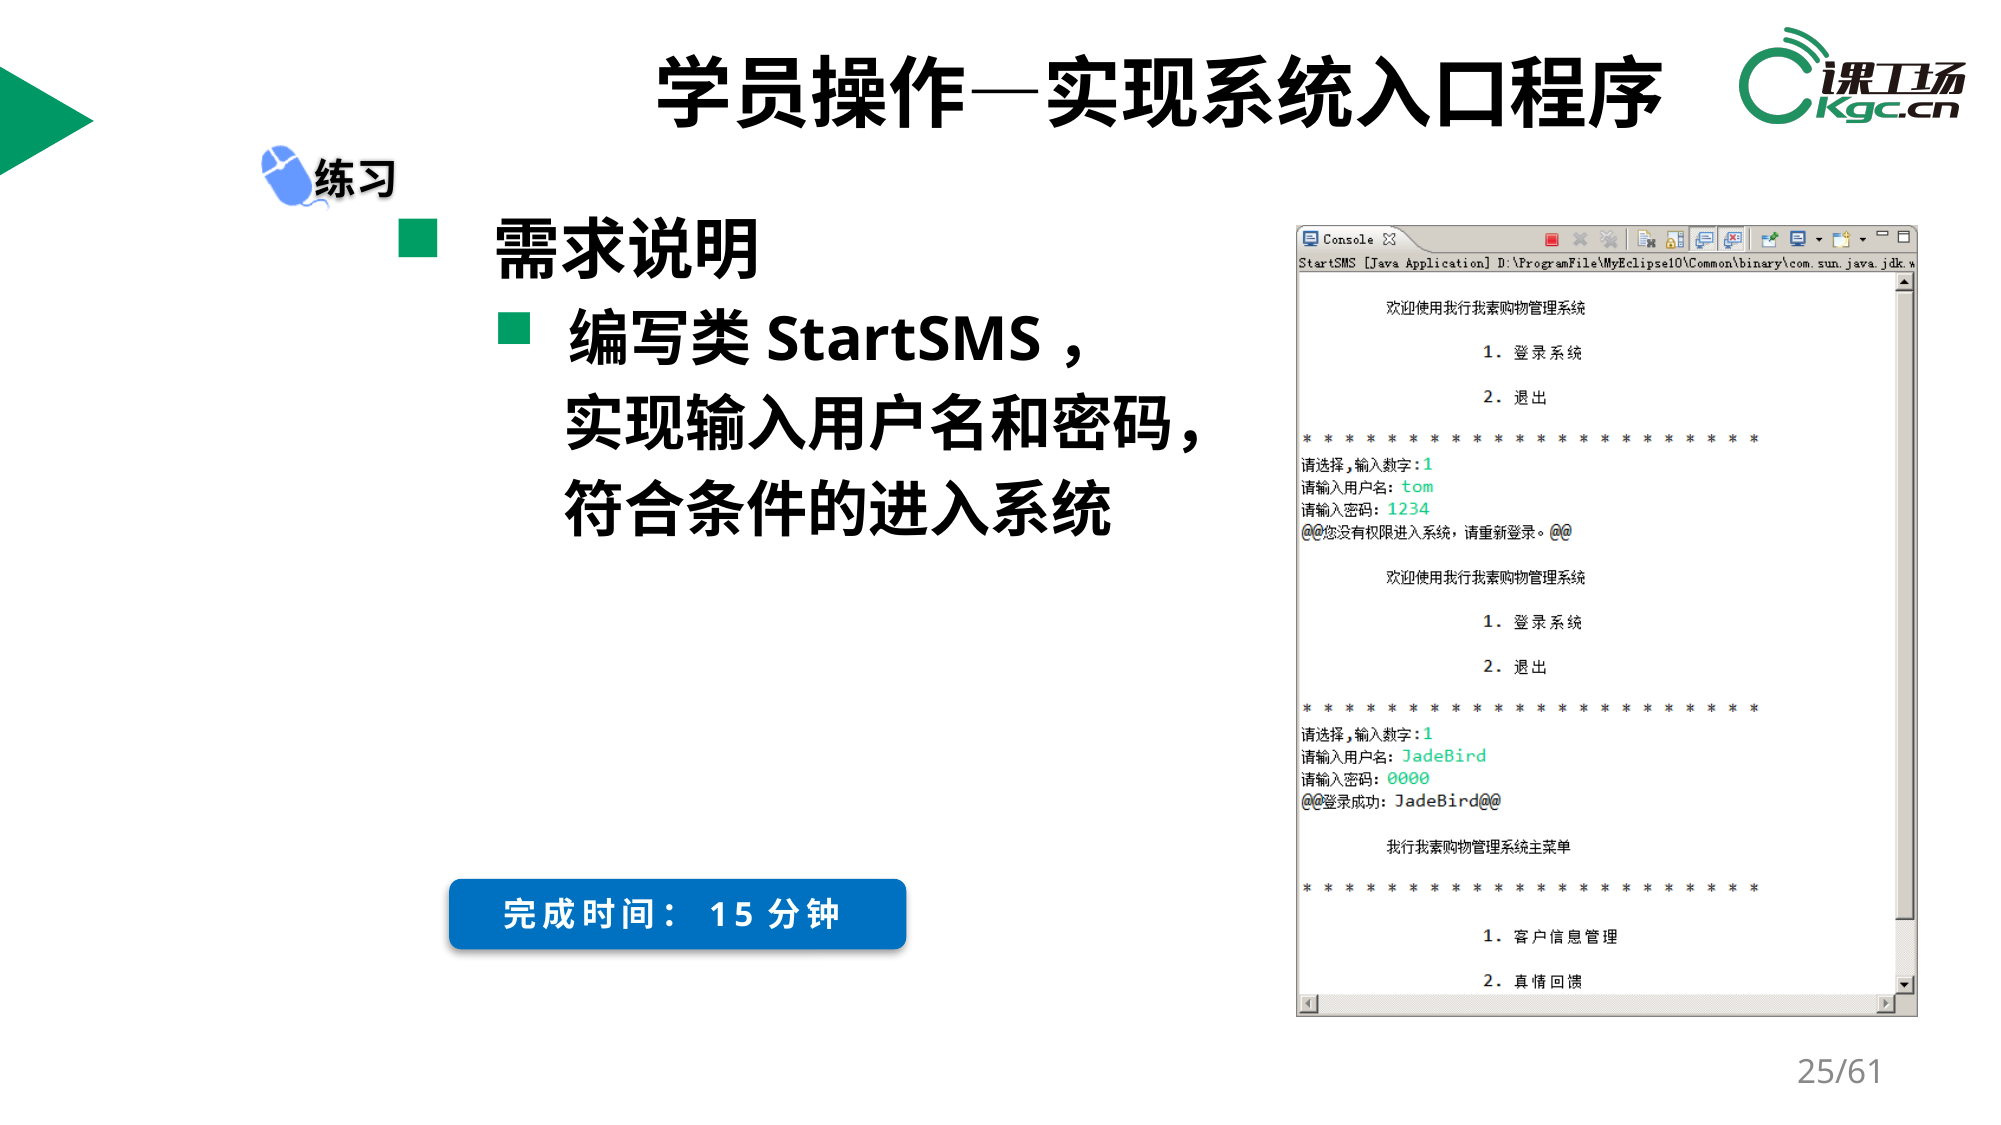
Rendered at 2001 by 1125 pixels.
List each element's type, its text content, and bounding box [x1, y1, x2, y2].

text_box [448, 878, 907, 950]
slide_number 25/61 [1433, 1042, 1901, 1104]
picture [1739, 27, 1966, 124]
title 学员操作—实现系统入口程序 [639, 46, 1721, 133]
picture [1296, 225, 1919, 1017]
list 需求说明 编写类StartSMS， 实现输入用户名和密码， 符合条件的进入系统 [378, 199, 1633, 1043]
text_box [261, 144, 415, 212]
